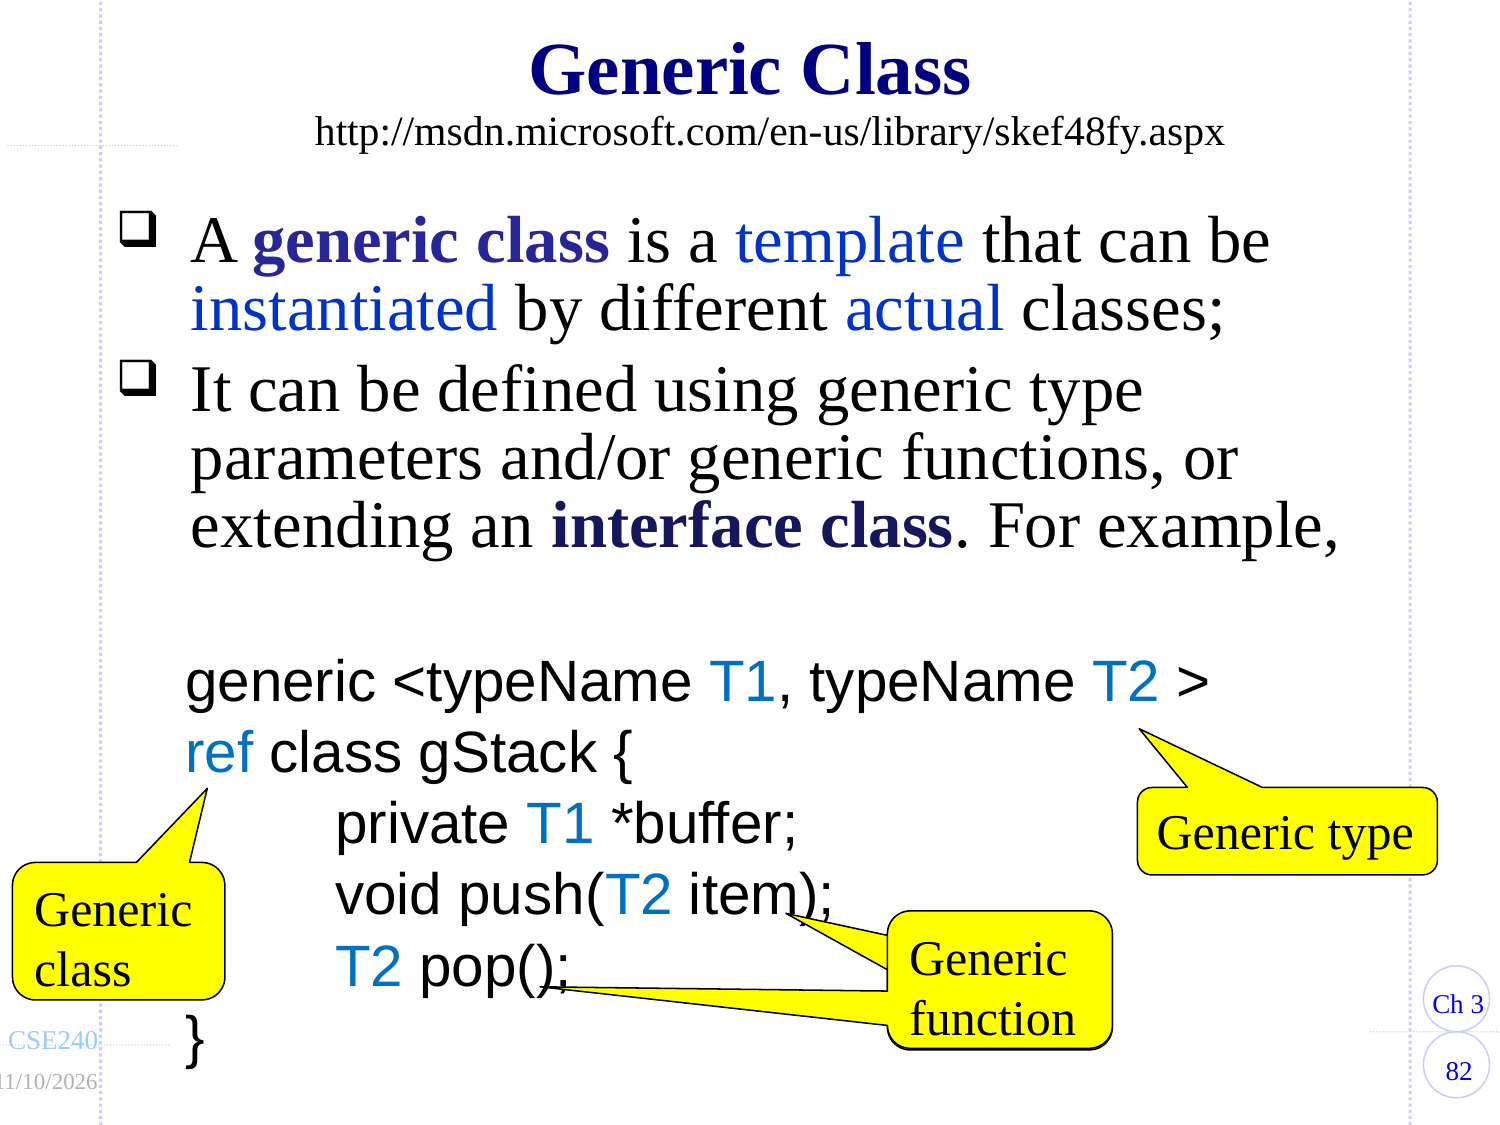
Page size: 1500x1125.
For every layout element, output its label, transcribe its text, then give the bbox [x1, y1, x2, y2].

text_box Generic type [1137, 728, 1438, 875]
text_box Generic class [12, 788, 225, 1000]
text_box Generic function [785, 913, 887, 970]
list A generic class is a template that can be instantiated by different actual classes; It can be defined using generic type parameters and/or generic functions, or extending an interface class. For example, generic <typeName T1, typeName T2 > ref class gStack { private T1 *buffer; void push(T2 item); T2 pop(); } [99, 200, 1450, 1102]
text_box http://msdn.microsoft.com/en-us/library/skef48fy.aspx [300, 96, 1300, 162]
title Generic Class [110, 24, 1391, 118]
text_box Generic function [540, 910, 1113, 1049]
